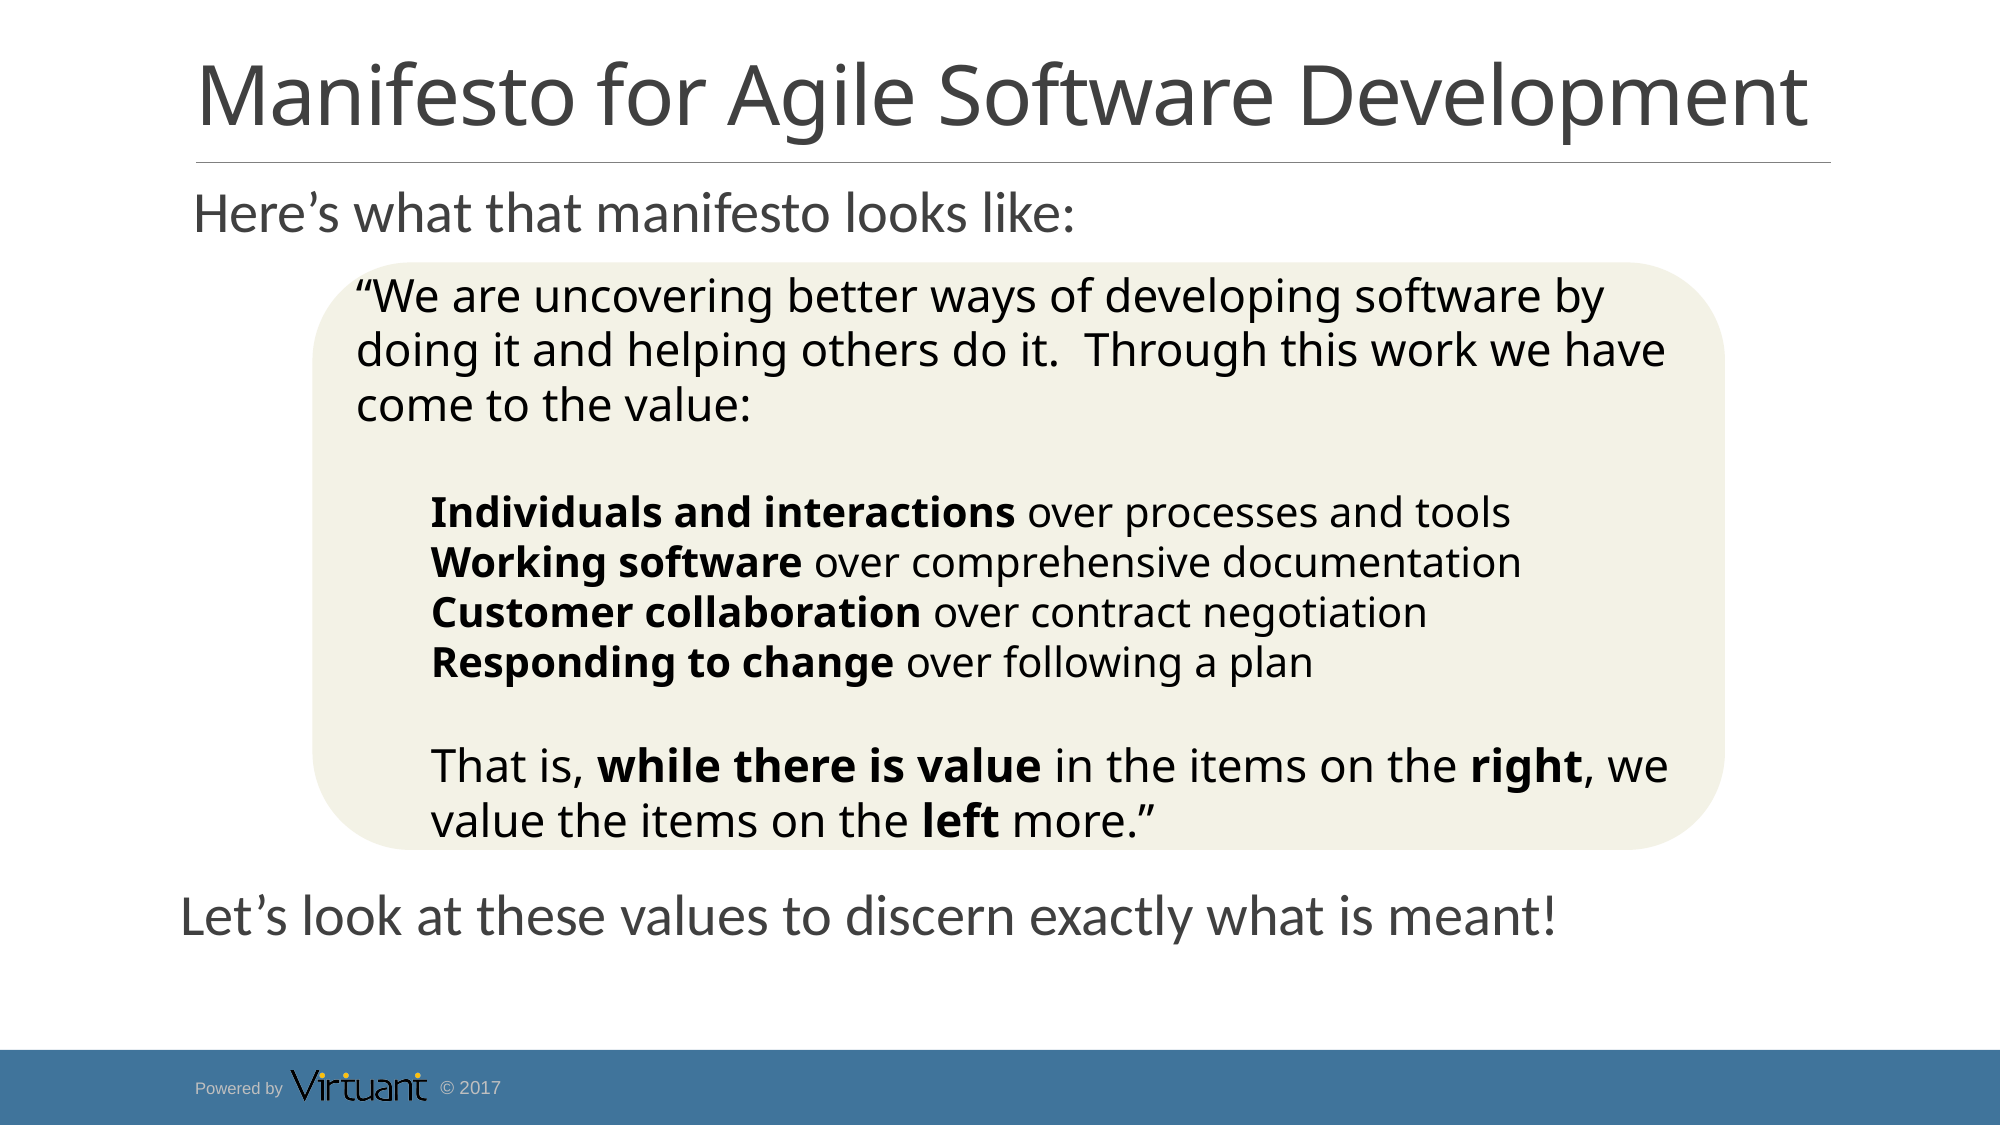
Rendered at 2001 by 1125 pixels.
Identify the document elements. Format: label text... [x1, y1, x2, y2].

picture [290, 1070, 427, 1102]
list Here’s what that manifesto looks like: Let’s look at these values to discern exactly what is meant! [180, 174, 1830, 963]
title Manifesto for Agile Software Development [180, 47, 1830, 150]
text_box “We are uncovering better ways of developing software by doing it and helping others do it. Through this work we have come to the value: Individuals and interactions over processes and tools Working software over comprehensive documentation Customer collaboration over contract negotiation Responding to change over following a plan That is, while there is value in the items on the right, we value the items on the left more.” [311, 261, 1727, 852]
